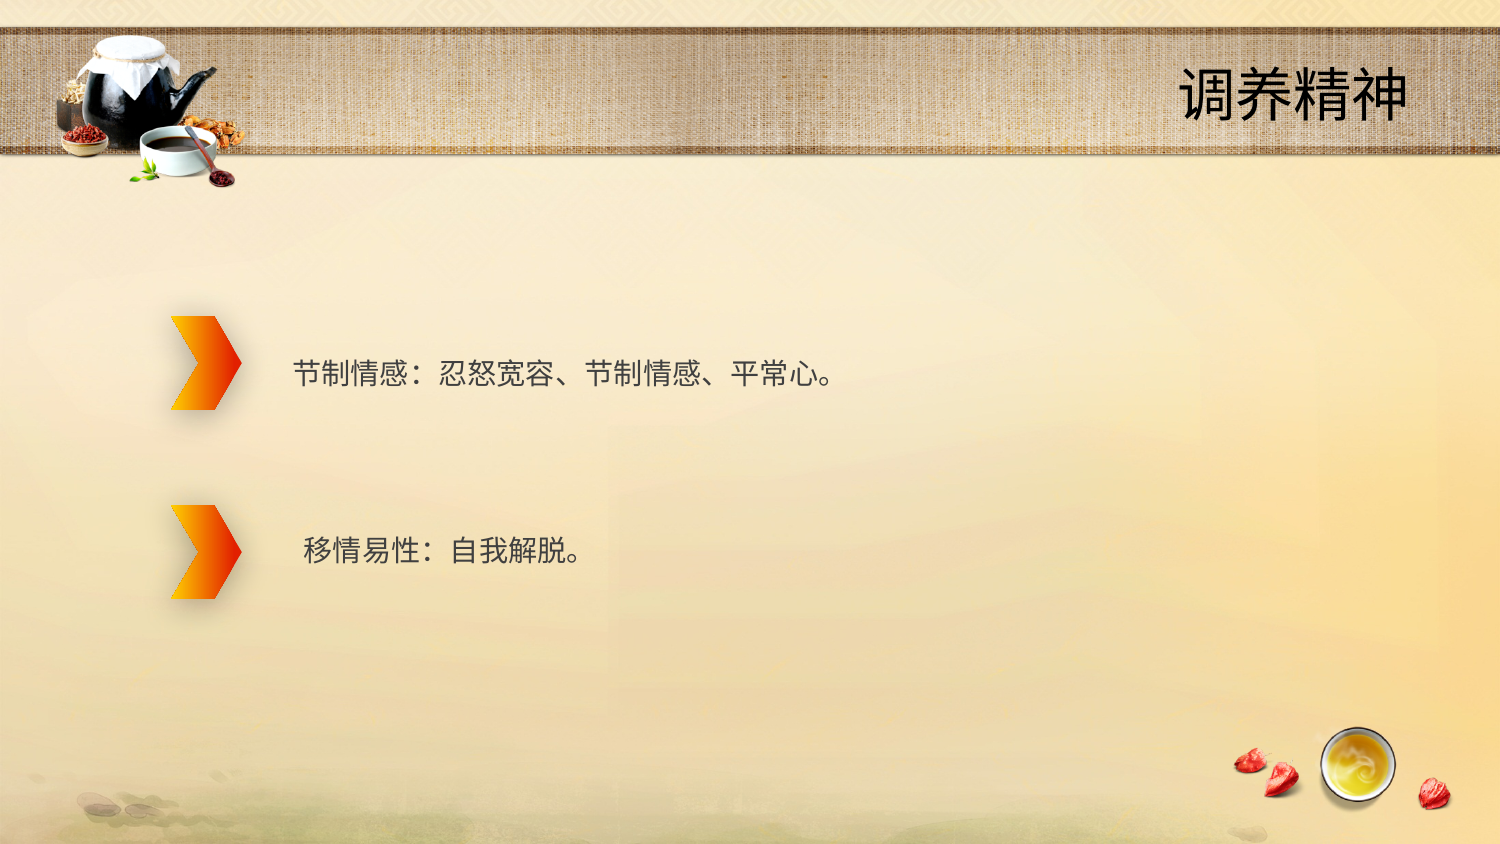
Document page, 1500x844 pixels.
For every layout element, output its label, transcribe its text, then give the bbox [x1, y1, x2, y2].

text_box [170, 504, 243, 601]
text_box 节制情感：忍怒宽容、节制情感、平常心。 [277, 330, 1199, 398]
text_box [170, 315, 243, 412]
title 调养精神 [75, 36, 1425, 151]
picture [0, 0, 1500, 844]
text_box 移情易性：自我解脱。 [289, 507, 1211, 575]
